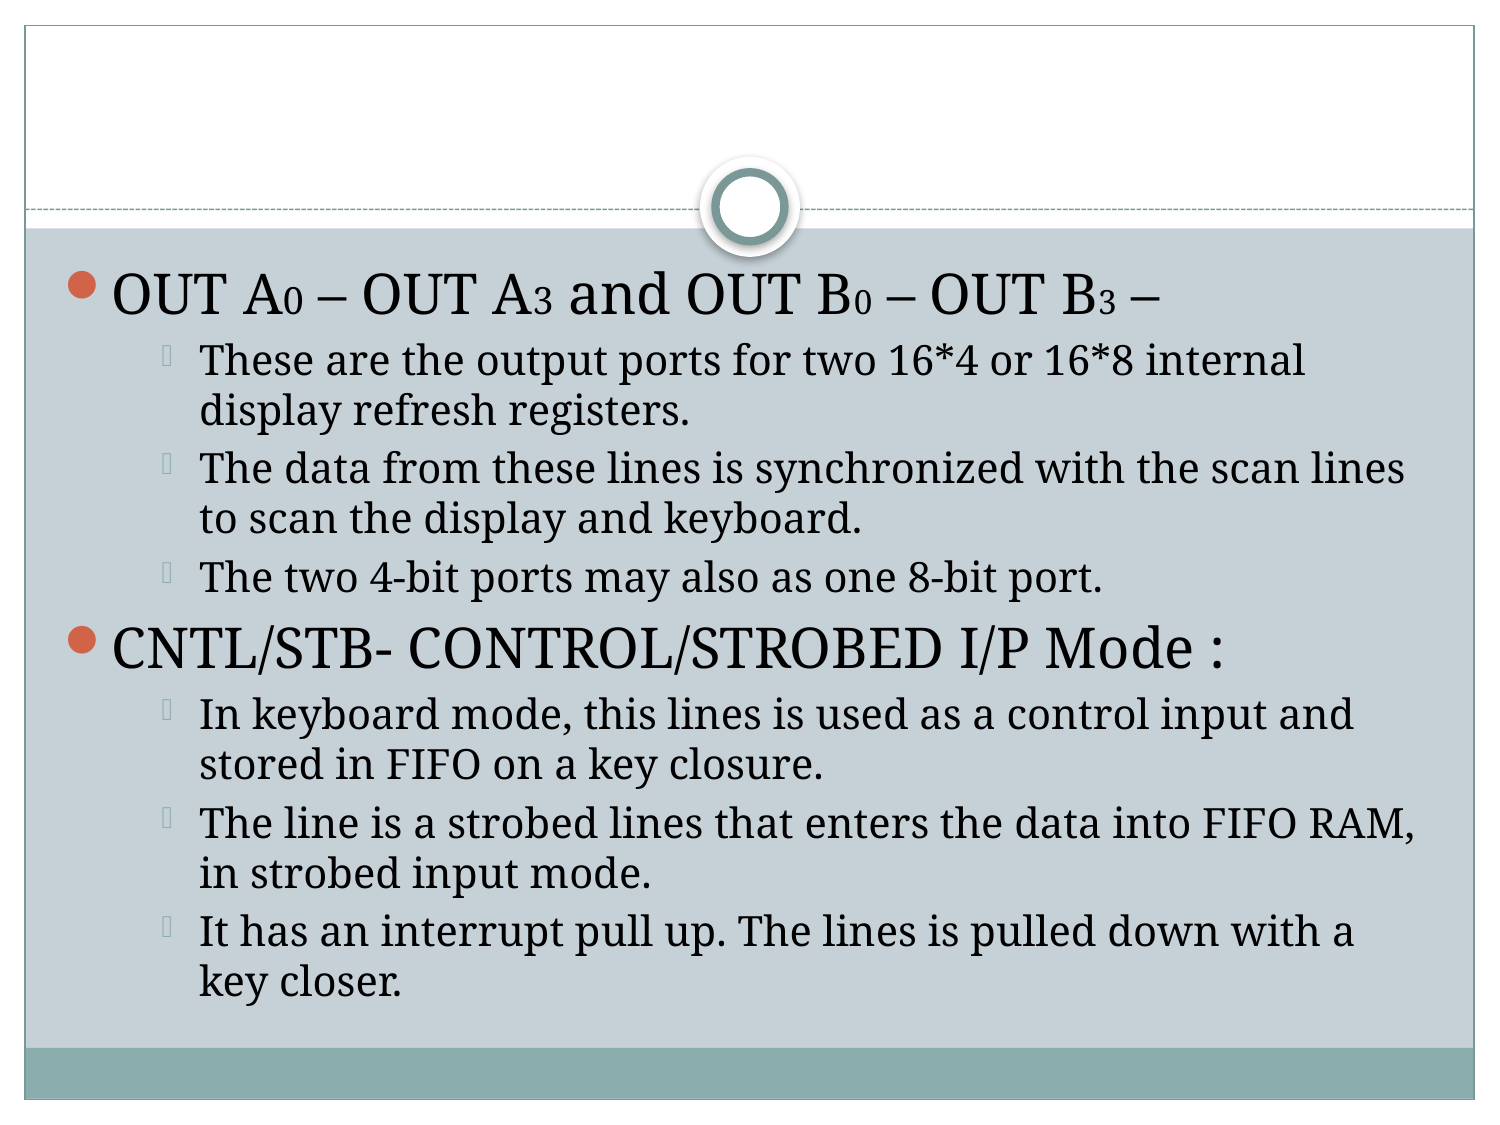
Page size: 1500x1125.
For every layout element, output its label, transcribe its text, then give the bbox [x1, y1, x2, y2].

list OUT A0 – OUT A3 and OUT B0 – OUT B3 – These are the output ports for two 16*4 or 16*8 internal display refresh registers. The data from these lines is synchronized with the scan lines to scan the display and keyboard. The two 4-bit ports may also as one 8-bit port. CNTL/STB- CONTROL/STROBED I/P Mode : In keyboard mode, this lines is used as a control input and stored in FIFO on a key closure. The line is a strobed lines that enters the data into FIFO RAM, in strobed input mode. It has an interrupt pull up. The lines is pulled down with a key closer. [49, 250, 1445, 1038]
